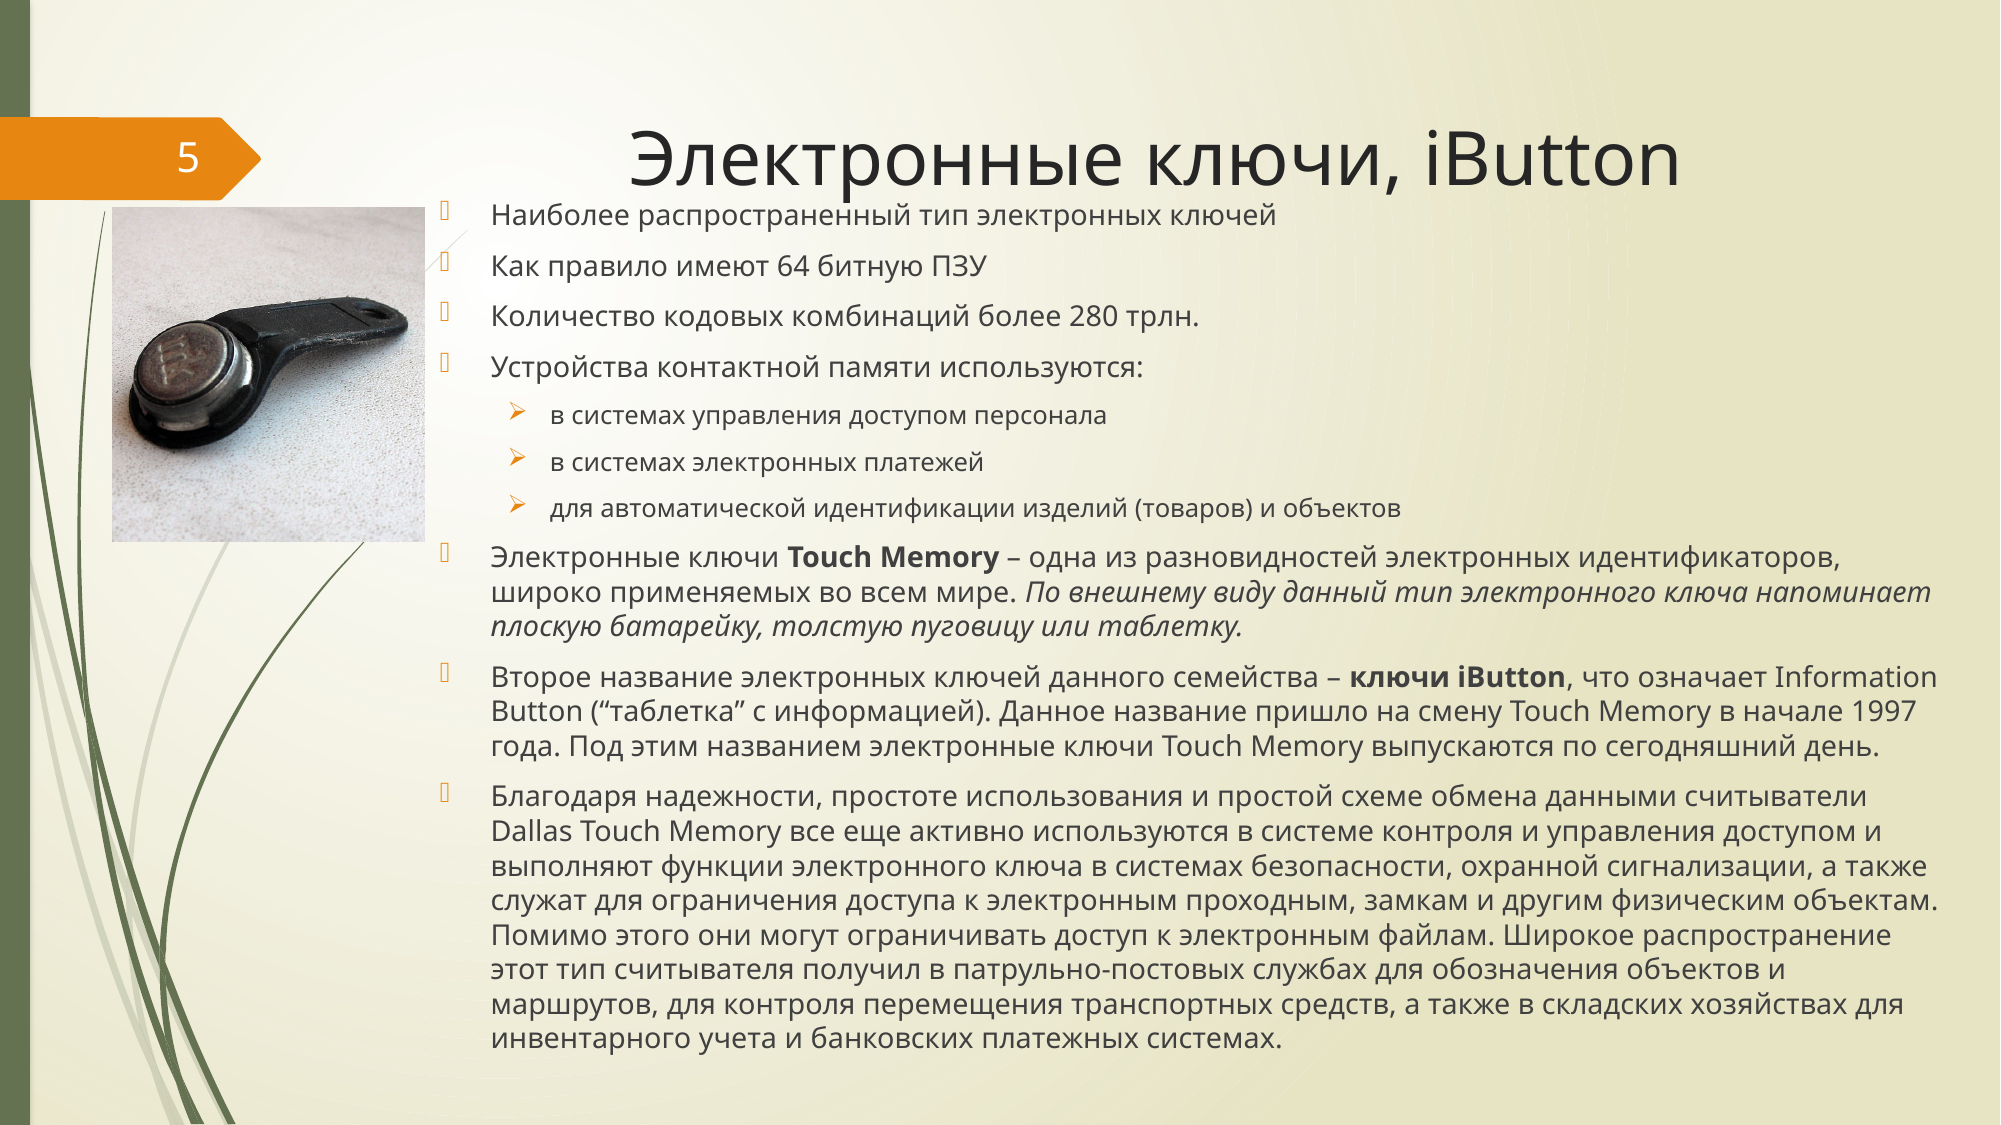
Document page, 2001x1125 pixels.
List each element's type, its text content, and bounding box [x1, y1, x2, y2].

slide_number 5 [87, 129, 216, 190]
title Электронные ключи, iButton [425, 102, 1888, 189]
list Наиболее распространенный тип электронных ключей Как правило имеют 64 битную ПЗУ Количество кодовых комбинаций более 280 трлн. Устройства контактной памяти используются: в системах управления доступом персонала в системах электронных платежей для автоматической идентификации изделий (товаров) и объектов Электронные ключи Touch Memory – одна из разновидностей электронных идентификаторов, широко применяемых во всем мире. По внешнему виду данный тип электронного ключа напоминает плоскую батарейку, толстую пуговицу или таблетку. Второе название электронных ключей данного семейства – ключи iButton, что означает Information Button (“таблетка” с информацией). Данное название пришло на смену Touch Memory в начале 1997 года. Под этим названием электронные ключи Touch Memory выпускаются по сегодняшний день. Благодаря надежности, простоте использования и простой схеме обмена данными считыватели Dallas Touch Memory все еще активно используются в системе контроля и управления доступом и выполняют функции электронного ключа в системах безопасности, охранной сигнализации, а также служат для ограничения доступа к электронным проходным, замкам и другим физическим объектам. Помимо этого они могут ограничивать доступ к электронным файлам. Широкое распространение этот тип считывателя получил в патрульно-постовых службах для обозначения объектов и маршрутов, для контроля перемещения транспортных средств, а также в складских хозяйствах для инвентарного учета и банковских платежных системах. [424, 189, 1959, 1085]
picture [112, 207, 425, 542]
